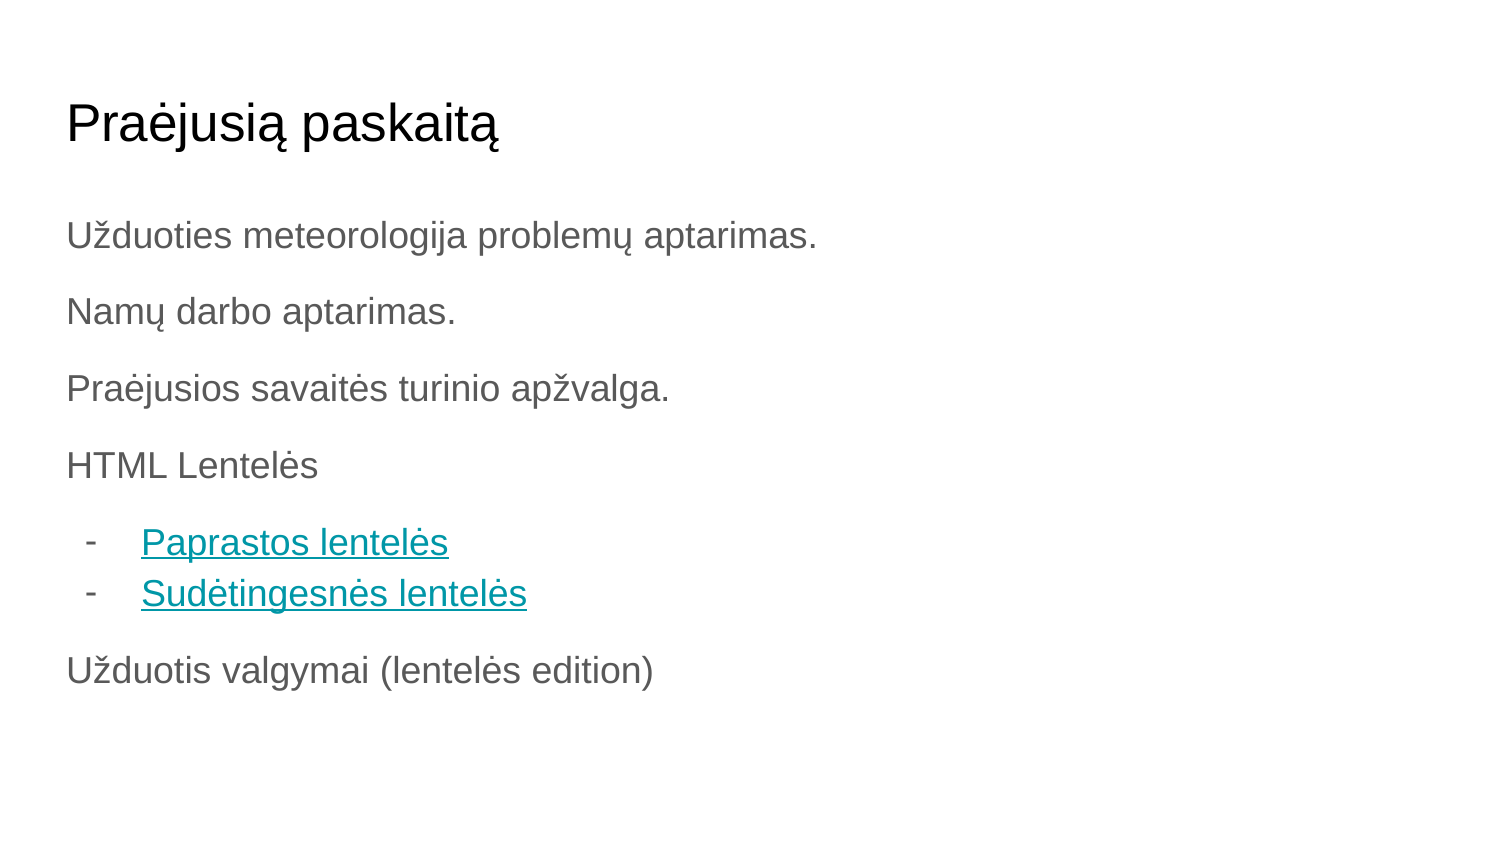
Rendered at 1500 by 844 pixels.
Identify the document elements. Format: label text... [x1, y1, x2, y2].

title Praėjusią paskaitą [51, 72, 1449, 167]
list Užduoties meteorologija problemų aptarimas. Namų darbo aptarimas. Praėjusios savaitės turinio apžvalga. HTML Lentelės Paprastos lentelės Sudėtingesnės lentelės Užduotis valgymai (lentelės edition) [51, 189, 1394, 800]
